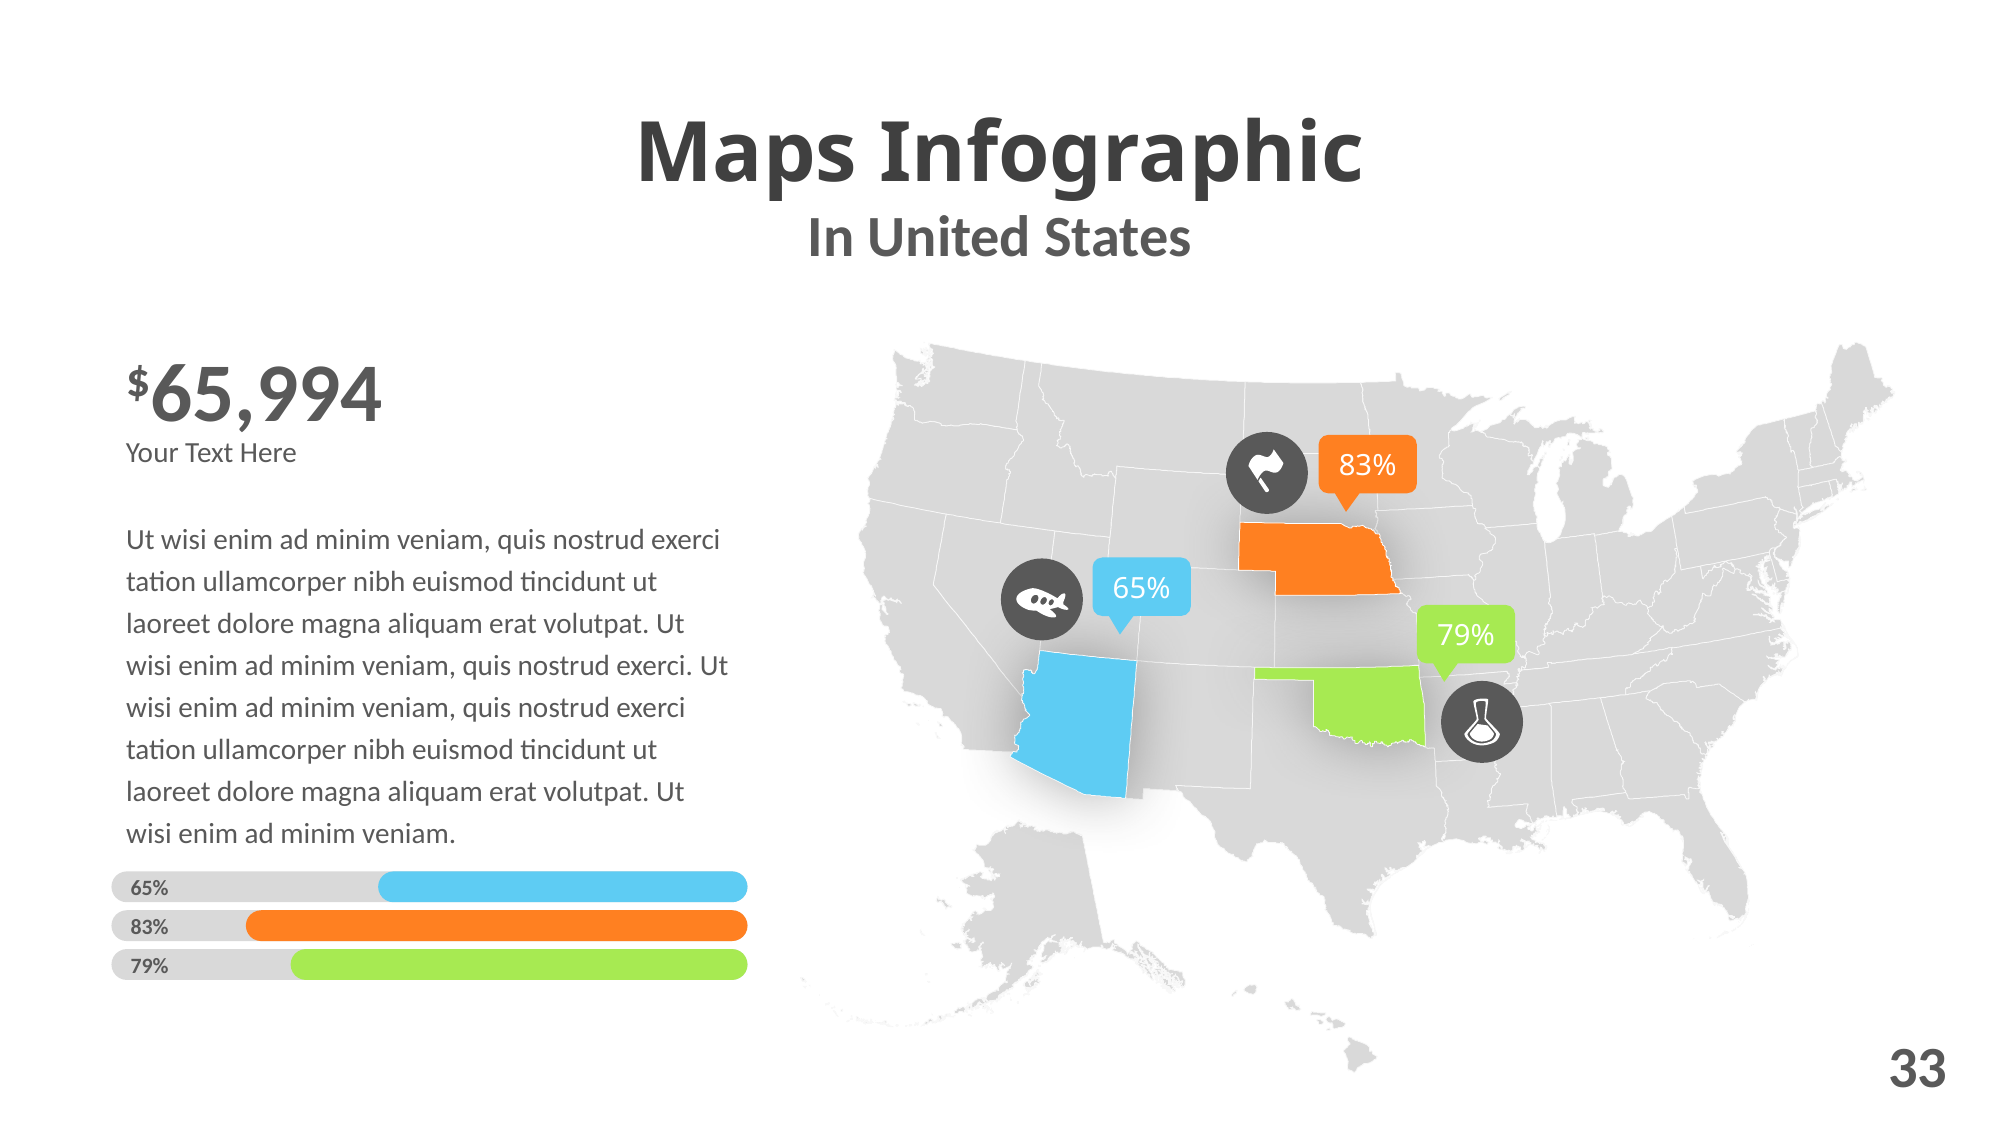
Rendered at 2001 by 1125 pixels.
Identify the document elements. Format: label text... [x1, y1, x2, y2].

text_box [1225, 431, 1308, 514]
text_box In United States [792, 190, 1207, 276]
text_box Ut wisi enim ad minim veniam, quis nostrud exerci tation ullamcorper nibh euismod tincidunt ut laoreet dolore magna aliquam erat volutpat. Ut wisi enim ad minim veniam, quis nostrud exerci. Ut wisi enim ad minim veniam, quis nostrud exerci tation ullamcorper nibh euismod tincidunt ut laoreet dolore magna aliquam erat volutpat. Ut wisi enim ad minim veniam. [111, 506, 748, 857]
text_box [111, 311, 425, 475]
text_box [1000, 558, 1083, 641]
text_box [800, 342, 1896, 1073]
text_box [1441, 680, 1524, 763]
text_box Maps Infographic [594, 90, 1406, 206]
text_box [111, 871, 748, 980]
